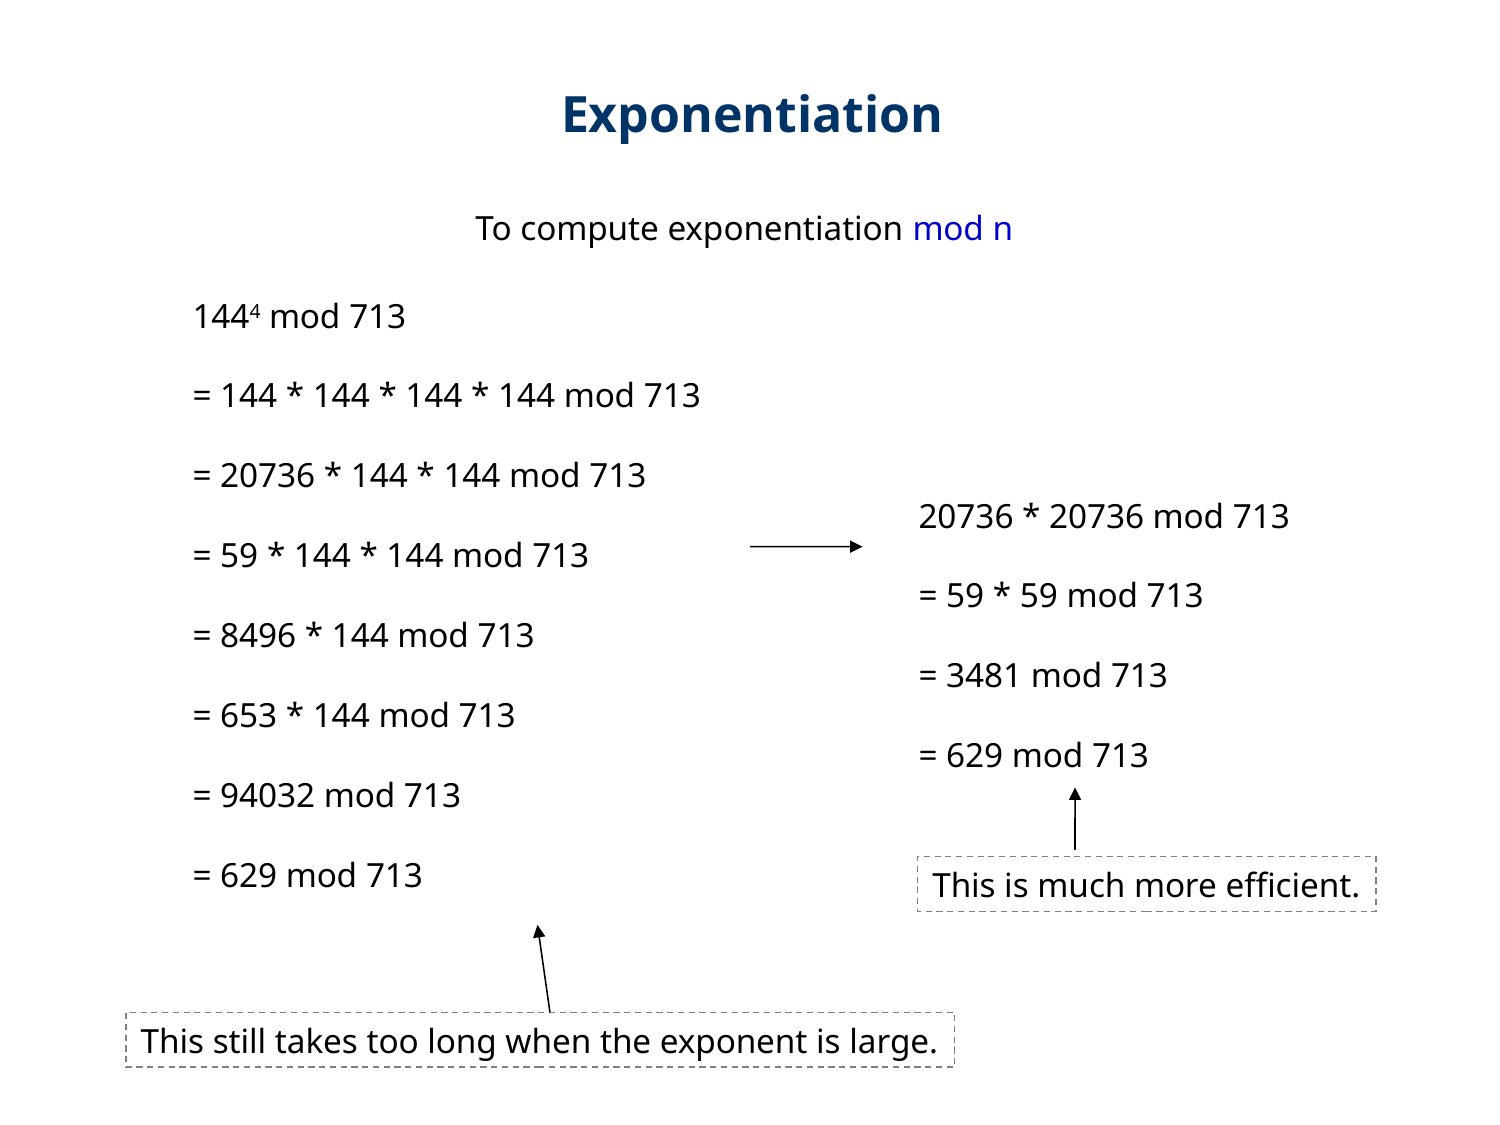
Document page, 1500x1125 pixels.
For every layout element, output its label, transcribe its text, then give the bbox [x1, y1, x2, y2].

text_box This is much more efficient. [917, 856, 1376, 912]
text_box 1444 mod 713 = 144 * 144 * 144 * 144 mod 713 = 20736 * 144 * 144 mod 713 = 59 * 144 * 144 mod 713 = 8496 * 144 mod 713 = 653 * 144 mod 713 = 94032 mod 713 = 629 mod 713 [177, 287, 717, 901]
text_box [749, 540, 863, 553]
text_box 20736 * 20736 mod 713 = 59 * 59 mod 713 = 3481 mod 713 = 629 mod 713 [903, 487, 1306, 782]
text_box To compute exponentiation mod n [460, 199, 1029, 255]
text_box [1068, 787, 1082, 850]
text_box Exponentiation [546, 74, 959, 150]
text_box [533, 924, 551, 1013]
text_box This still takes too long when the exponent is large. [125, 1012, 955, 1068]
